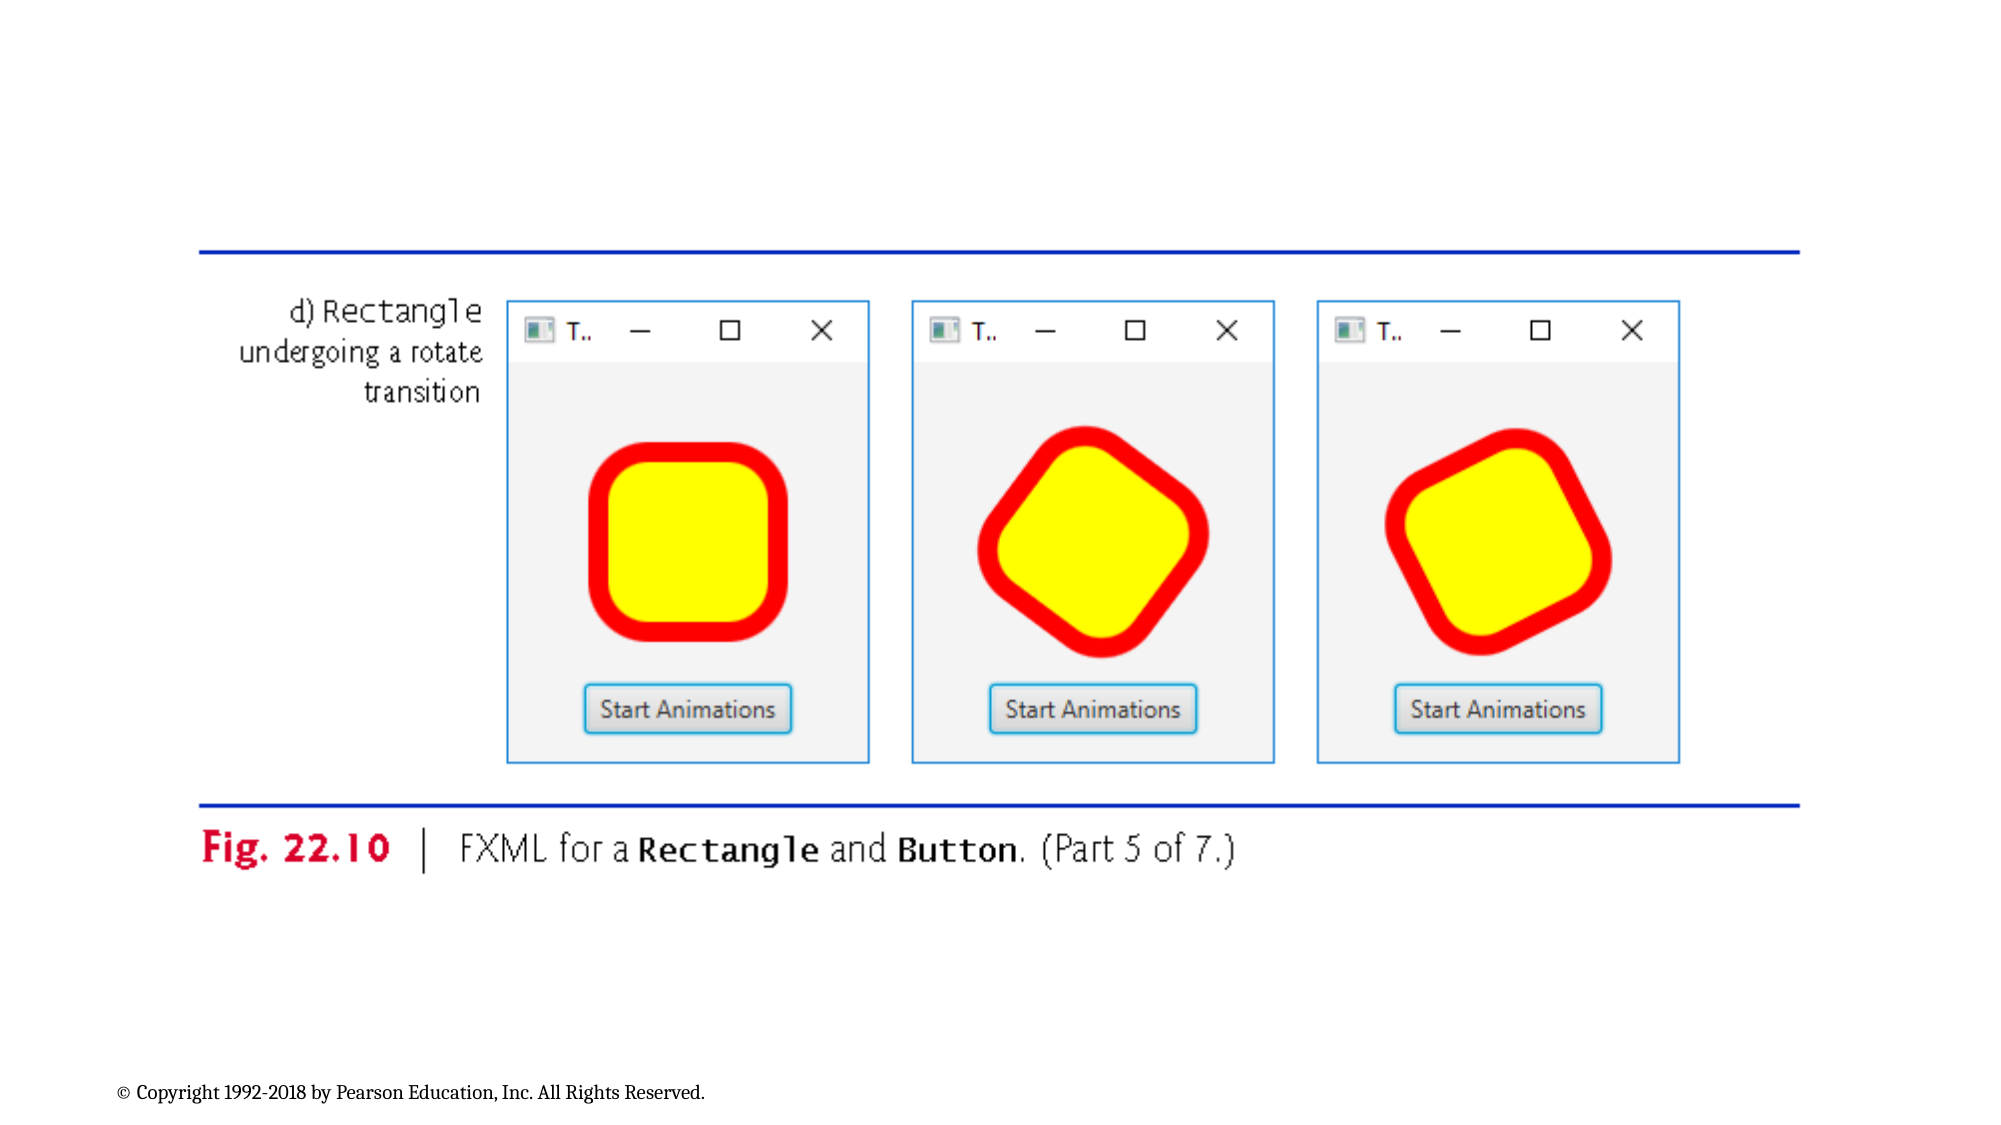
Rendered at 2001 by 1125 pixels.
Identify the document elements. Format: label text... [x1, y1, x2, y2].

footer © Copyright 1992-2018 by Pearson Education, Inc. All Rights Reserved. [99, 1085, 1473, 1112]
picture [0, 51, 2000, 1074]
